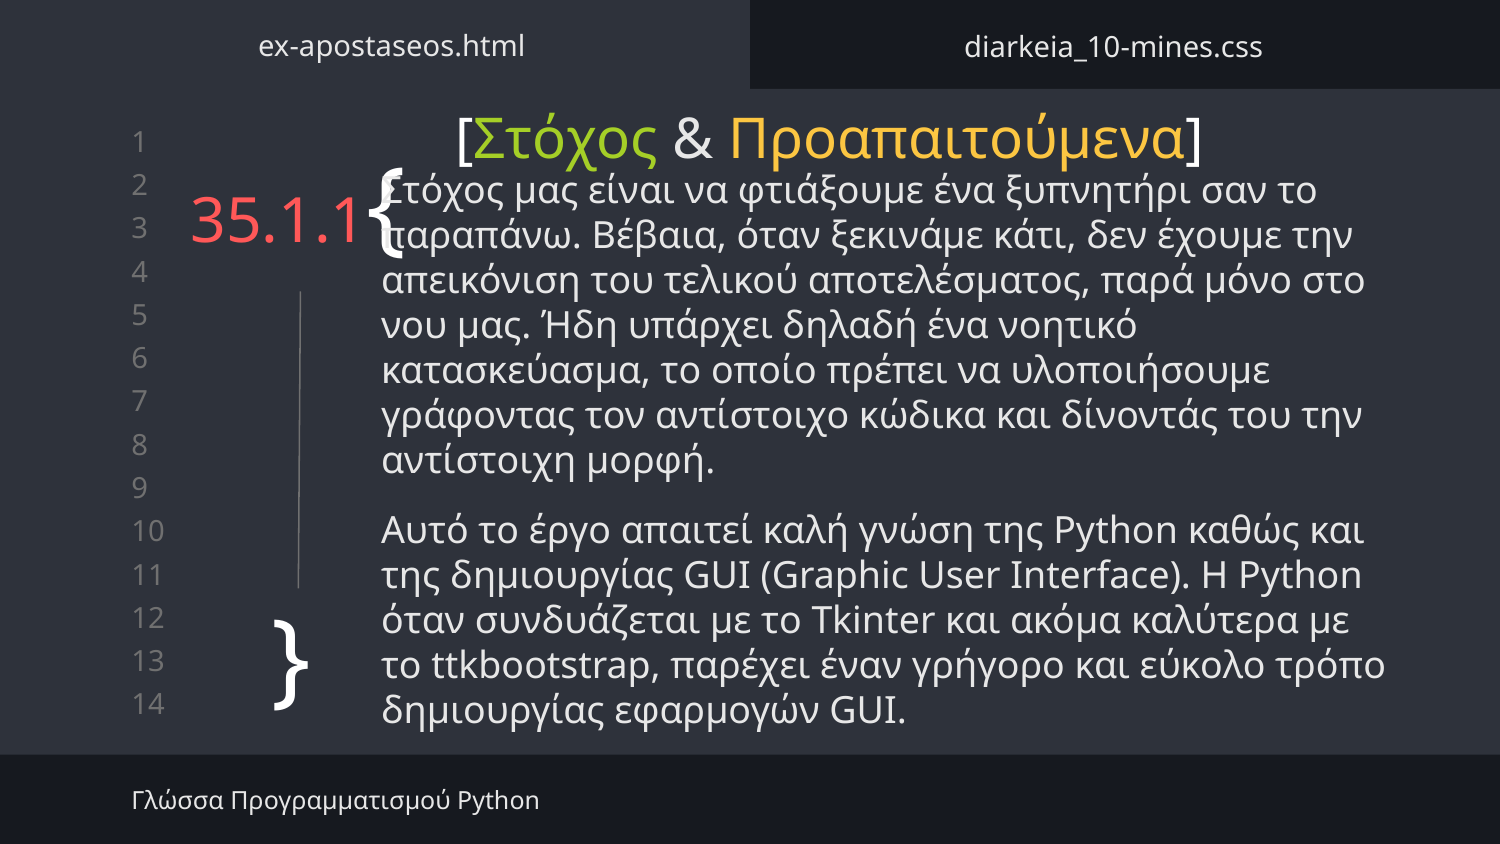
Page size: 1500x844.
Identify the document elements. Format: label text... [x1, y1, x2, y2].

subtitle diarkeia_10-mines.css [738, 16, 1489, 75]
title 35.1.1{ [156, 110, 441, 292]
subtitle Γλώσσα Προγραμματισμού Python [116, 770, 915, 829]
subtitle Στόχος μας είναι να φτιάξουμε ένα ξυπνητήρι σαν το παραπάνω. Βέβαια, όταν ξεκινάμε κάτι, δεν έχουμε την απεικόνιση του τελικού αποτελέσματος, παρά μόνο στο νου μας. Ήδη υπάρχει δηλαδή ένα νοητικό κατασκεύασμα, το οποίο πρέπει να υλοποιήσουμε γράφοντας τον αντίστοιχο κώδικα και δίνοντάς του την αντίστοιχη μορφή. Αυτό το έργο απαιτεί καλή γνώση της Python καθώς και της δημιουργίας GUI (Graphic User Interface). Η Python όταν συνδυάζεται με το Tkinter και ακόμα καλύτερα με το ttkbootstrap, παρέχει έναν γρήγορο και εύκολο τρόπο δημιουργίας εφαρμογών GUI. [366, 443, 1410, 524]
subtitle ex-apostaseos.html [16, 15, 767, 74]
title [Στόχος & Προαπαιτούμενα] [440, 92, 1466, 181]
text_box } [256, 588, 340, 717]
